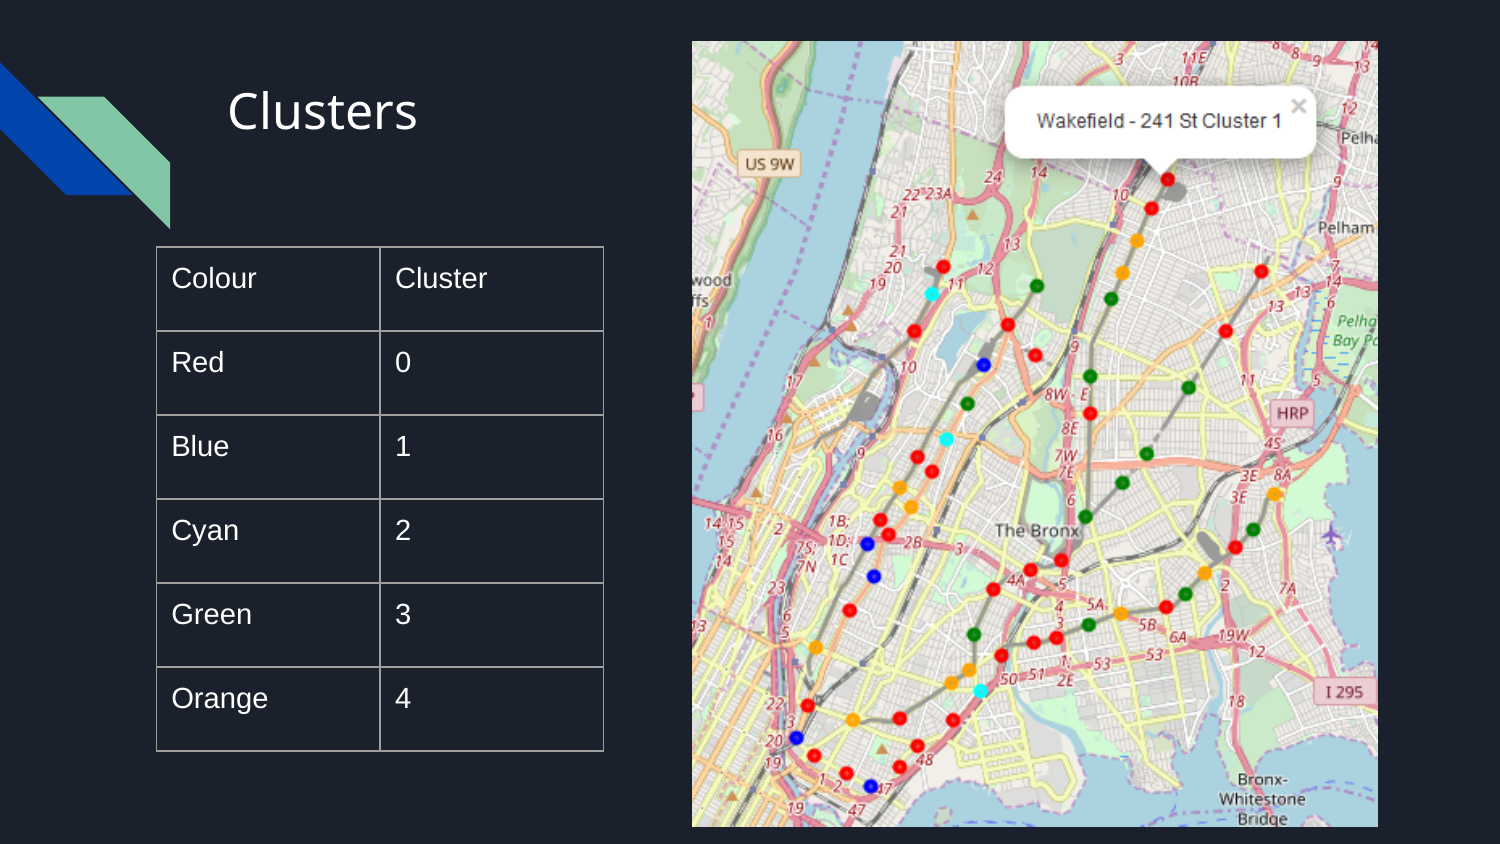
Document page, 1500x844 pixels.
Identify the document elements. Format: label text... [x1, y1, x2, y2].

table_header Colour [157, 248, 379, 330]
table_cell Red [157, 332, 379, 414]
picture [692, 41, 1379, 827]
table_cell Green [157, 584, 379, 666]
table_cell 4 [381, 668, 603, 750]
table_cell 3 [381, 584, 603, 666]
table_cell Orange [157, 668, 379, 750]
table_cell Blue [157, 416, 379, 498]
table_cell 2 [381, 500, 603, 582]
table_cell 1 [381, 416, 603, 498]
table_cell Cyan [157, 500, 379, 582]
table_cell 0 [381, 332, 603, 414]
table_header Cluster [381, 248, 603, 330]
title Clusters [212, 64, 687, 215]
